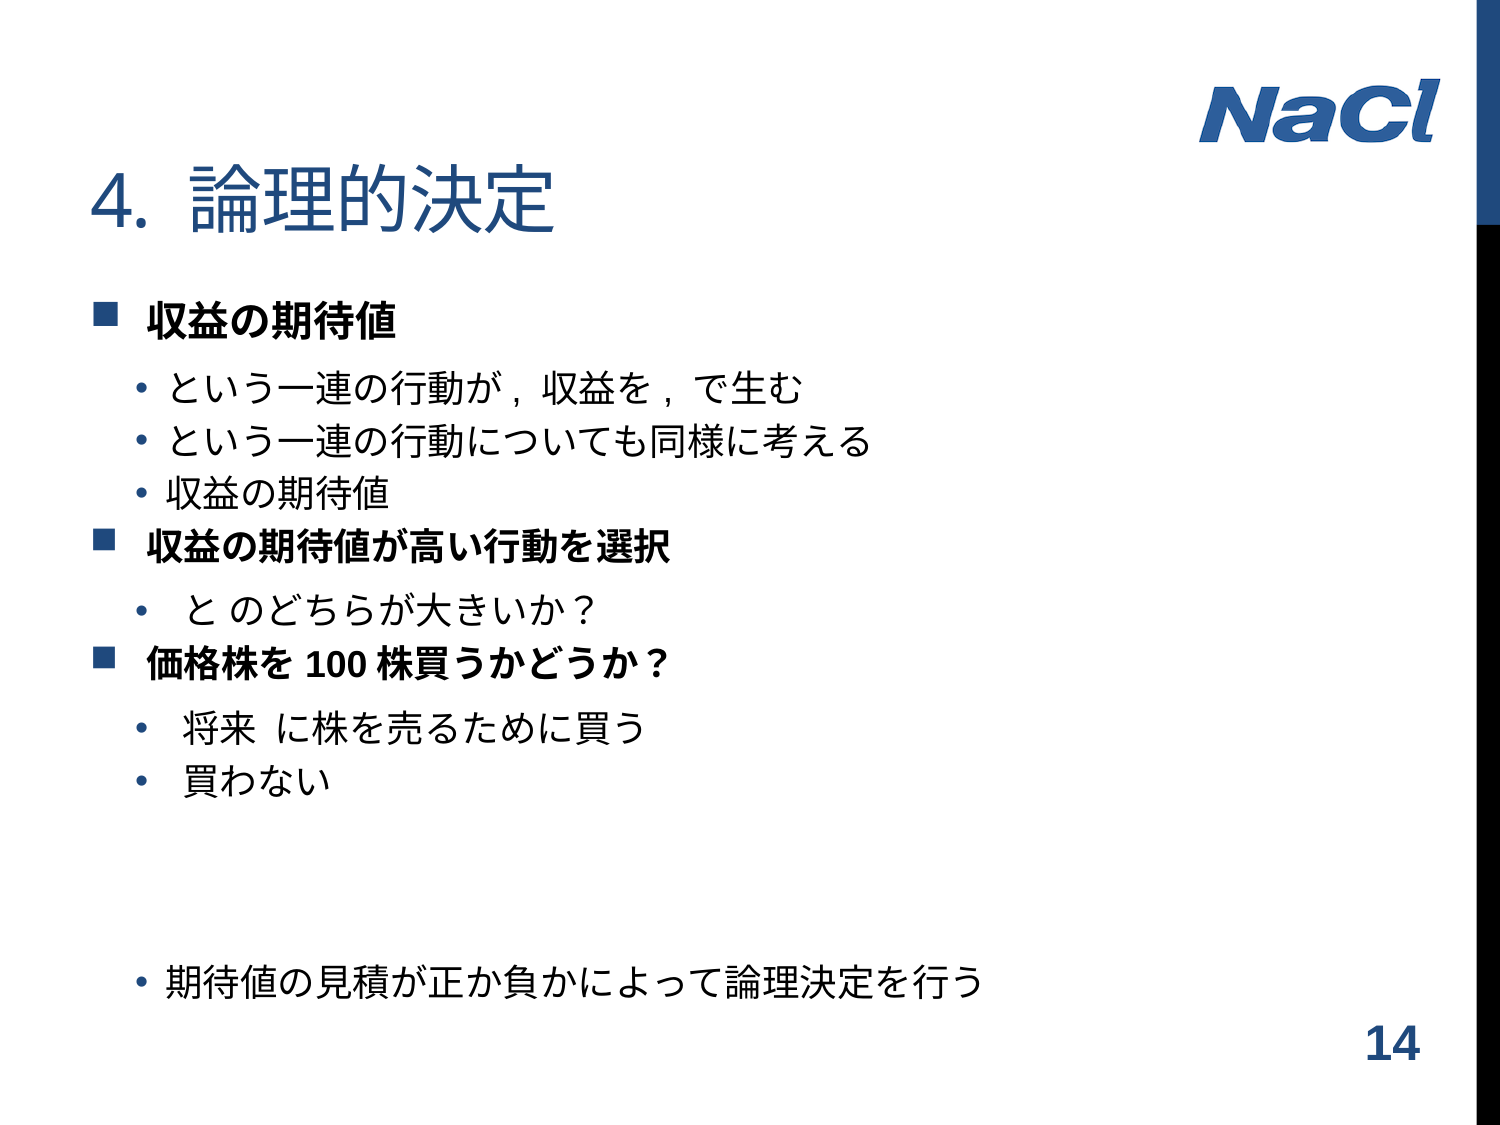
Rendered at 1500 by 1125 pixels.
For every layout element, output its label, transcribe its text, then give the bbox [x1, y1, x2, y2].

title 4. 論理的決定 [75, 25, 1025, 250]
picture [1198, 78, 1441, 143]
slide_number 13 [1349, 1010, 1500, 1071]
